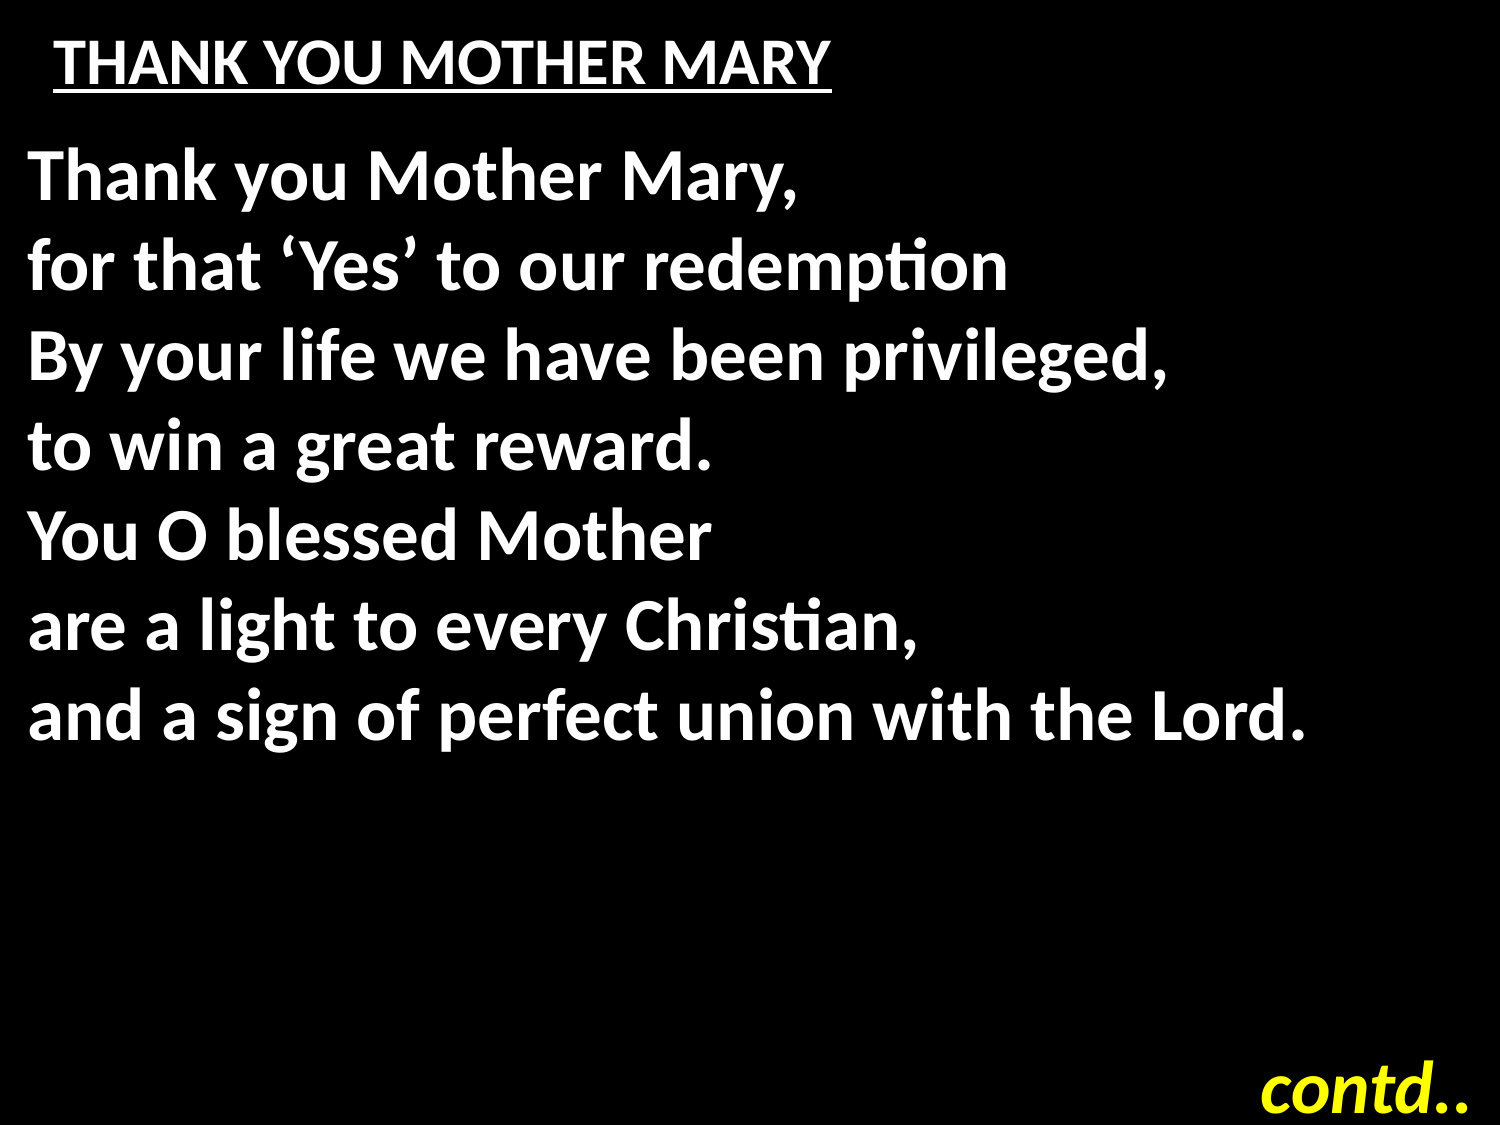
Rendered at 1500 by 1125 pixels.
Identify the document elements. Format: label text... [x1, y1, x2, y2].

text_box contd.. [1245, 1042, 1500, 1125]
title THANK YOU MOTHER MARY [10, 0, 1490, 117]
list Thank you Mother Mary, for that ‘Yes’ to our redemption By your life we have been privileged, to win a great reward. You O blessed Mother are a light to every Christian, and a sign of perfect union with the Lord. [8, 125, 1489, 1116]
